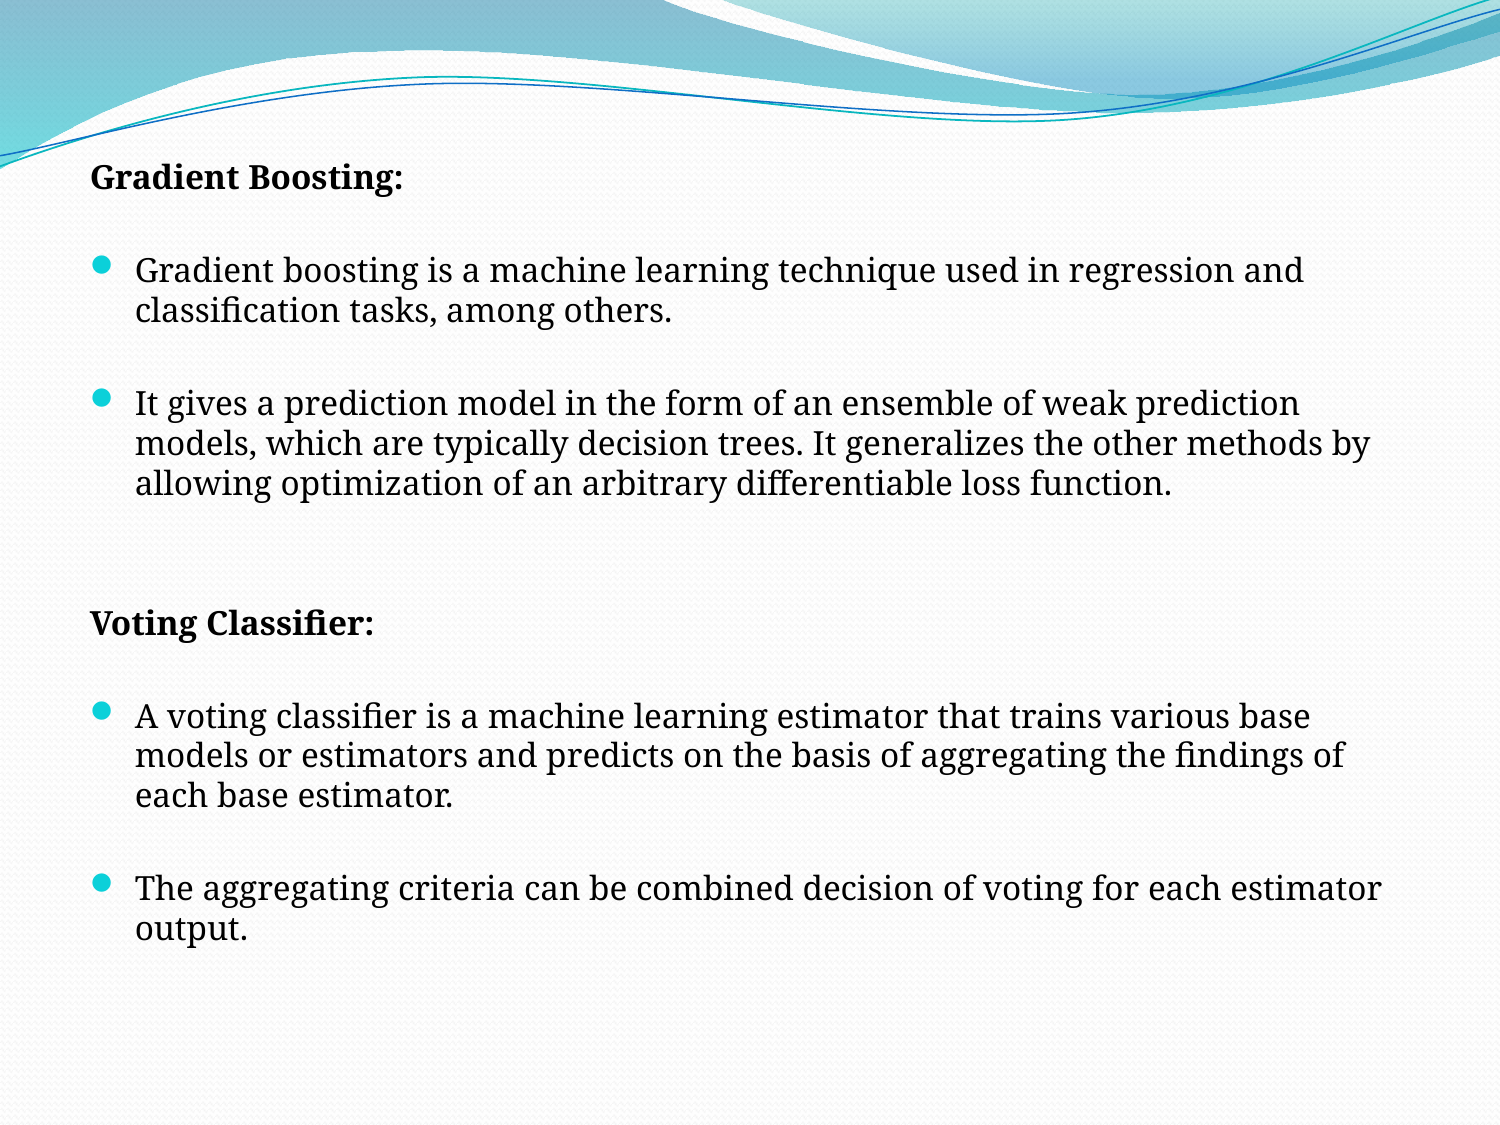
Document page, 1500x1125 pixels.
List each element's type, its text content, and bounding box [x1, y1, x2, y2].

list Gradient Boosting: Gradient boosting is a machine learning technique used in regression and classification tasks, among others. It gives a prediction model in the form of an ensemble of weak prediction models, which are typically decision trees. It generalizes the other methods by allowing optimization of an arbitrary differentiable loss function. Voting Classifier: A voting classifier is a machine learning estimator that trains various base models or estimators and predicts on the basis of aggregating the findings of each base estimator. The aggregating criteria can be combined decision of voting for each estimator output. [75, 149, 1425, 1059]
